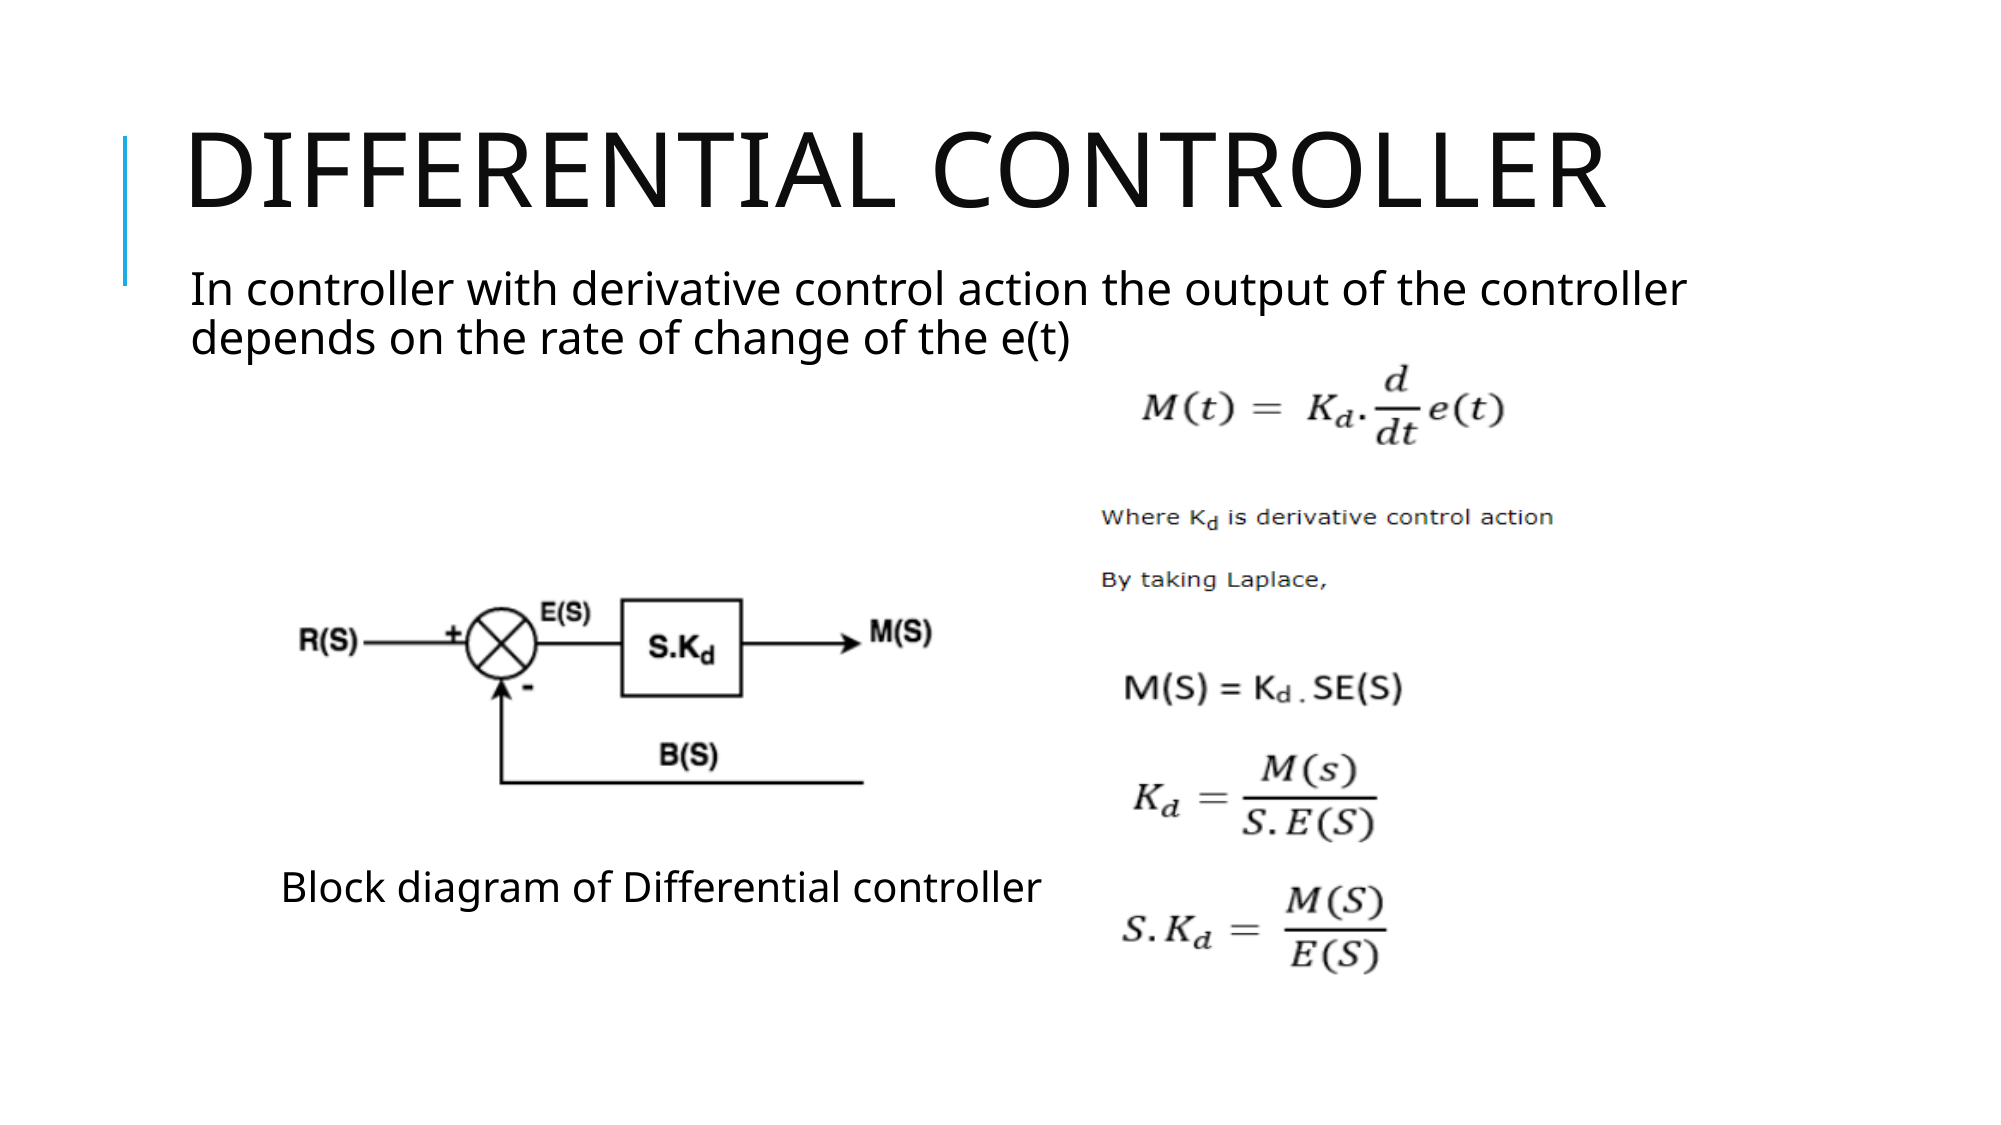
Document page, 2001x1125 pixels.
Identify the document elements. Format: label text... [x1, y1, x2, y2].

picture [1083, 350, 1623, 1001]
title Differential controller [168, 96, 1763, 258]
list In controller with derivative control action the output of the controller depends on the rate of change of the e(t) [168, 258, 1763, 1035]
text_box Block diagram of Differential controller [265, 853, 1058, 918]
picture [275, 554, 966, 814]
